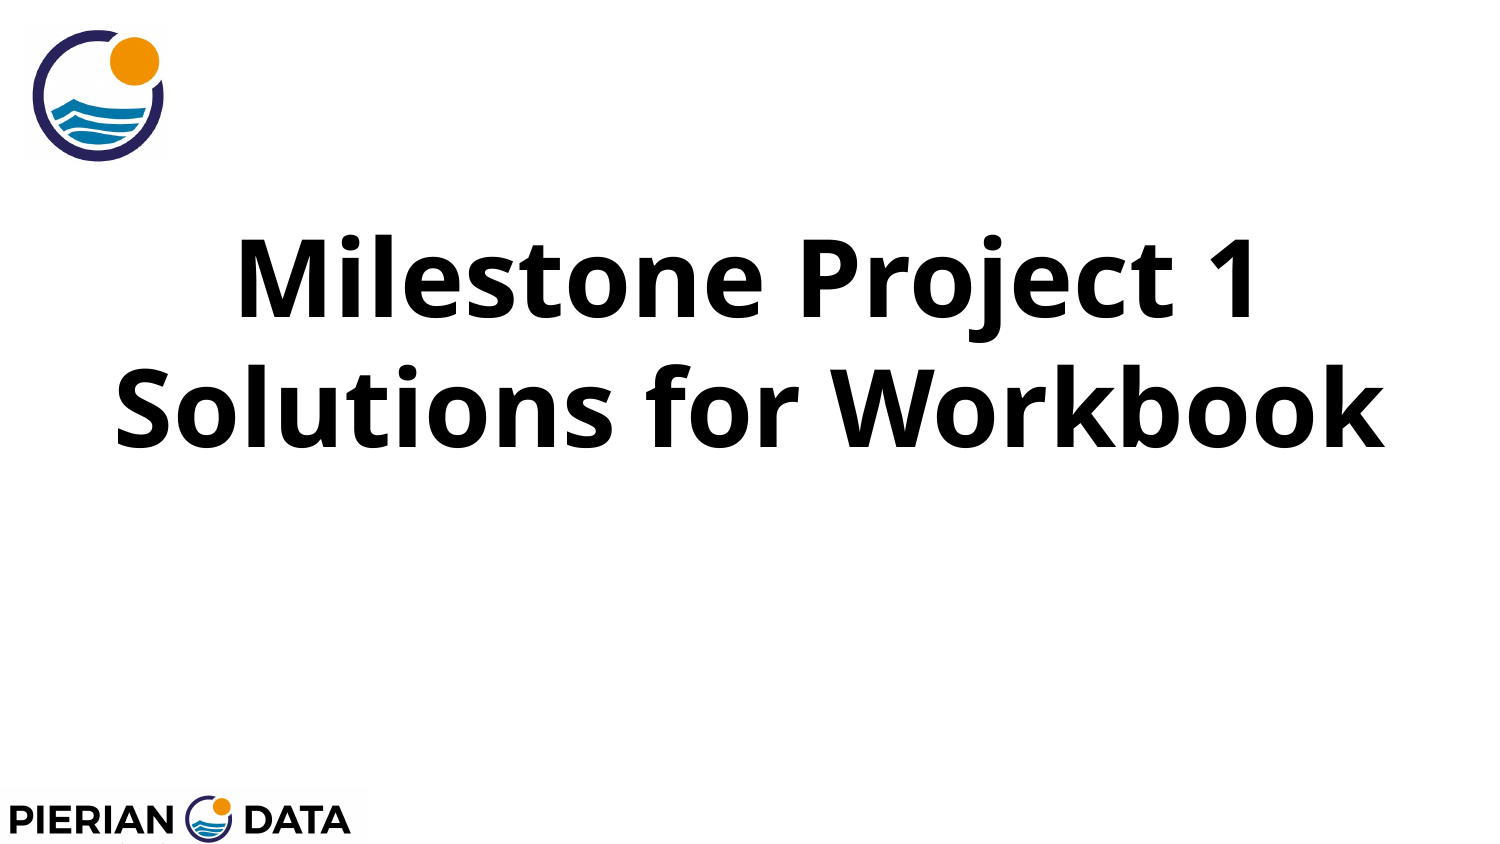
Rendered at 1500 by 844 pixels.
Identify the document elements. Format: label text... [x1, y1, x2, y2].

picture [24, 24, 172, 167]
picture [0, 787, 368, 844]
title Milestone Project 1 Solutions for Workbook [51, 253, 1449, 484]
